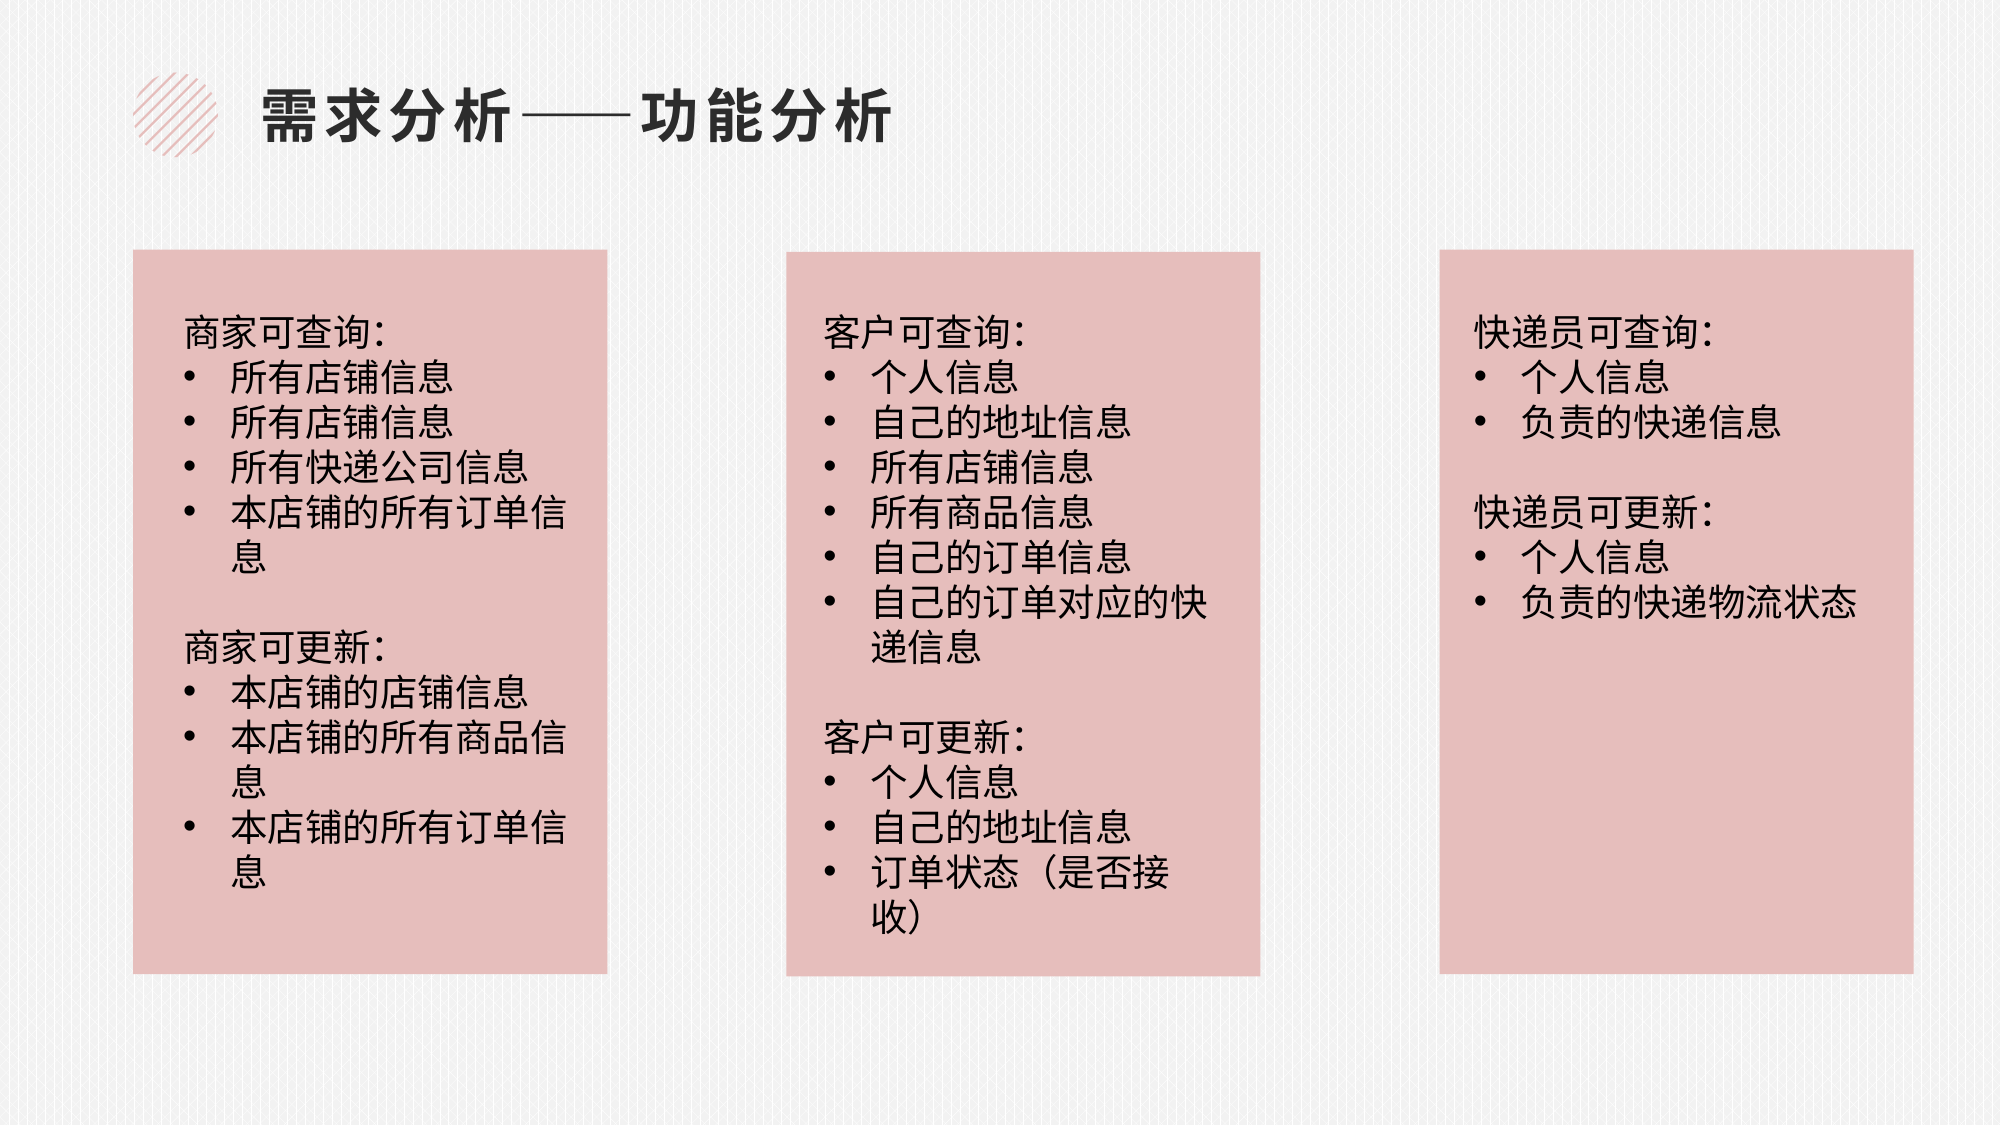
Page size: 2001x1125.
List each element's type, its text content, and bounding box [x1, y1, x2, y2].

text_box [132, 249, 608, 975]
picture [84, 53, 278, 206]
text_box 商家可查询： 所有店铺信息 所有店铺信息 所有快递公司信息 本店铺的所有订单信息 商家可更新： 本店铺的店铺信息 本店铺的所有商品信息 本店铺的所有订单信息 [168, 301, 584, 901]
text_box [785, 251, 1262, 977]
text_box 需求分析——功能分析 [278, 71, 908, 157]
text_box [1439, 249, 1915, 975]
text_box 快递员可查询： 个人信息 负责的快递信息 快递员可更新： 个人信息 负责的快递物流状态 [1459, 301, 1895, 631]
text_box 客户可查询： 个人信息 自己的地址信息 所有店铺信息 所有商品信息 自己的订单信息 自己的订单对应的快递信息 客户可更新： 个人信息 自己的地址信息 订单状态（是否接收） [808, 301, 1239, 946]
